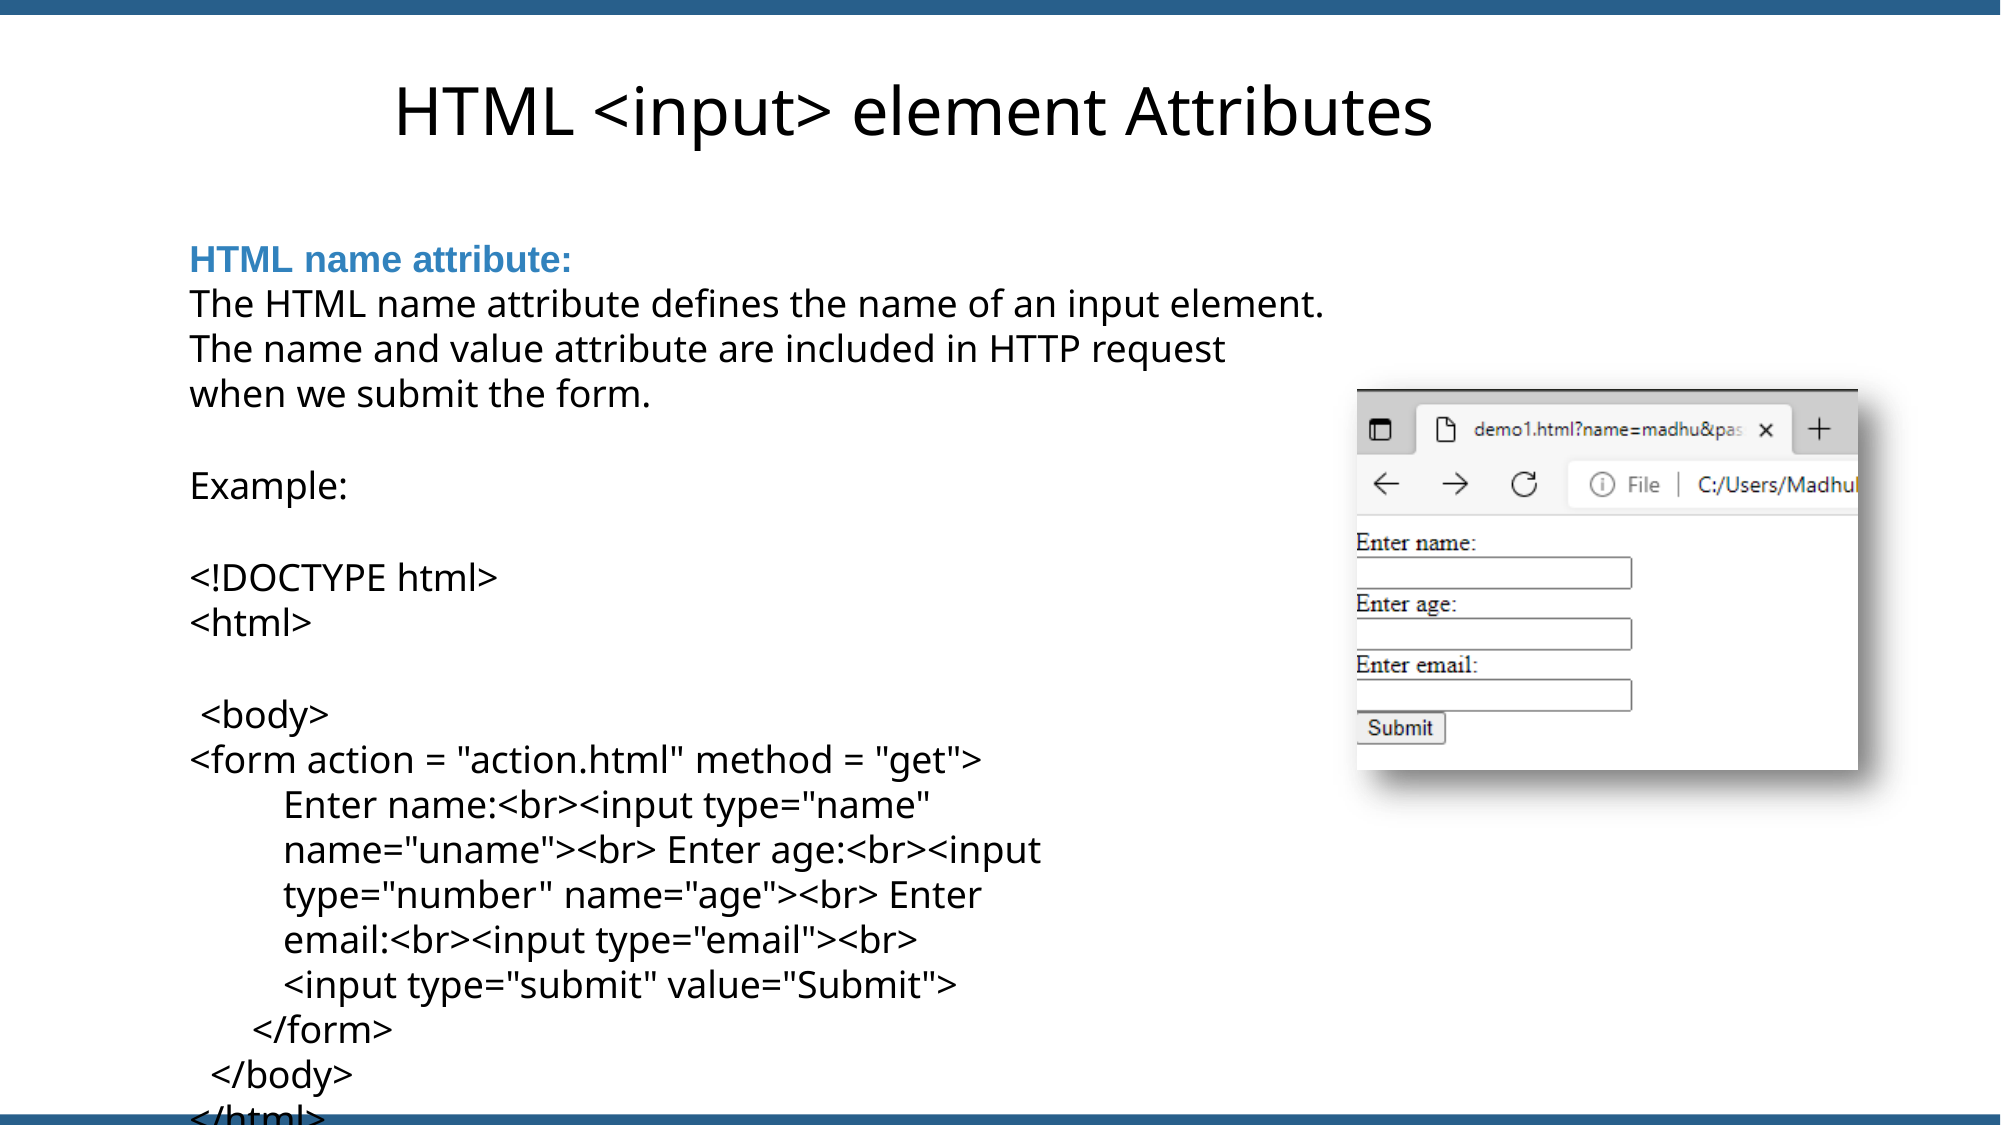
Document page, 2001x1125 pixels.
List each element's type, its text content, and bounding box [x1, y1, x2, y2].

text_box HTML name attribute: The HTML name attribute defines the name of an input element. The name and value attribute are included in HTTP request when we submit the form. Example: <!DOCTYPE html> <html> <body> <form action = "action.html" method = "get"> Enter name:<br><input type="name" name="uname"><br> Enter age:<br><input type="number" name="age"><br> Enter email:<br><input type="email"><br> <input type="submit" value="Submit"> </form> </body> </html> [187, 232, 1330, 1125]
title HTML <input> element Attributes [151, 35, 1849, 258]
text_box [1333, 363, 1919, 828]
